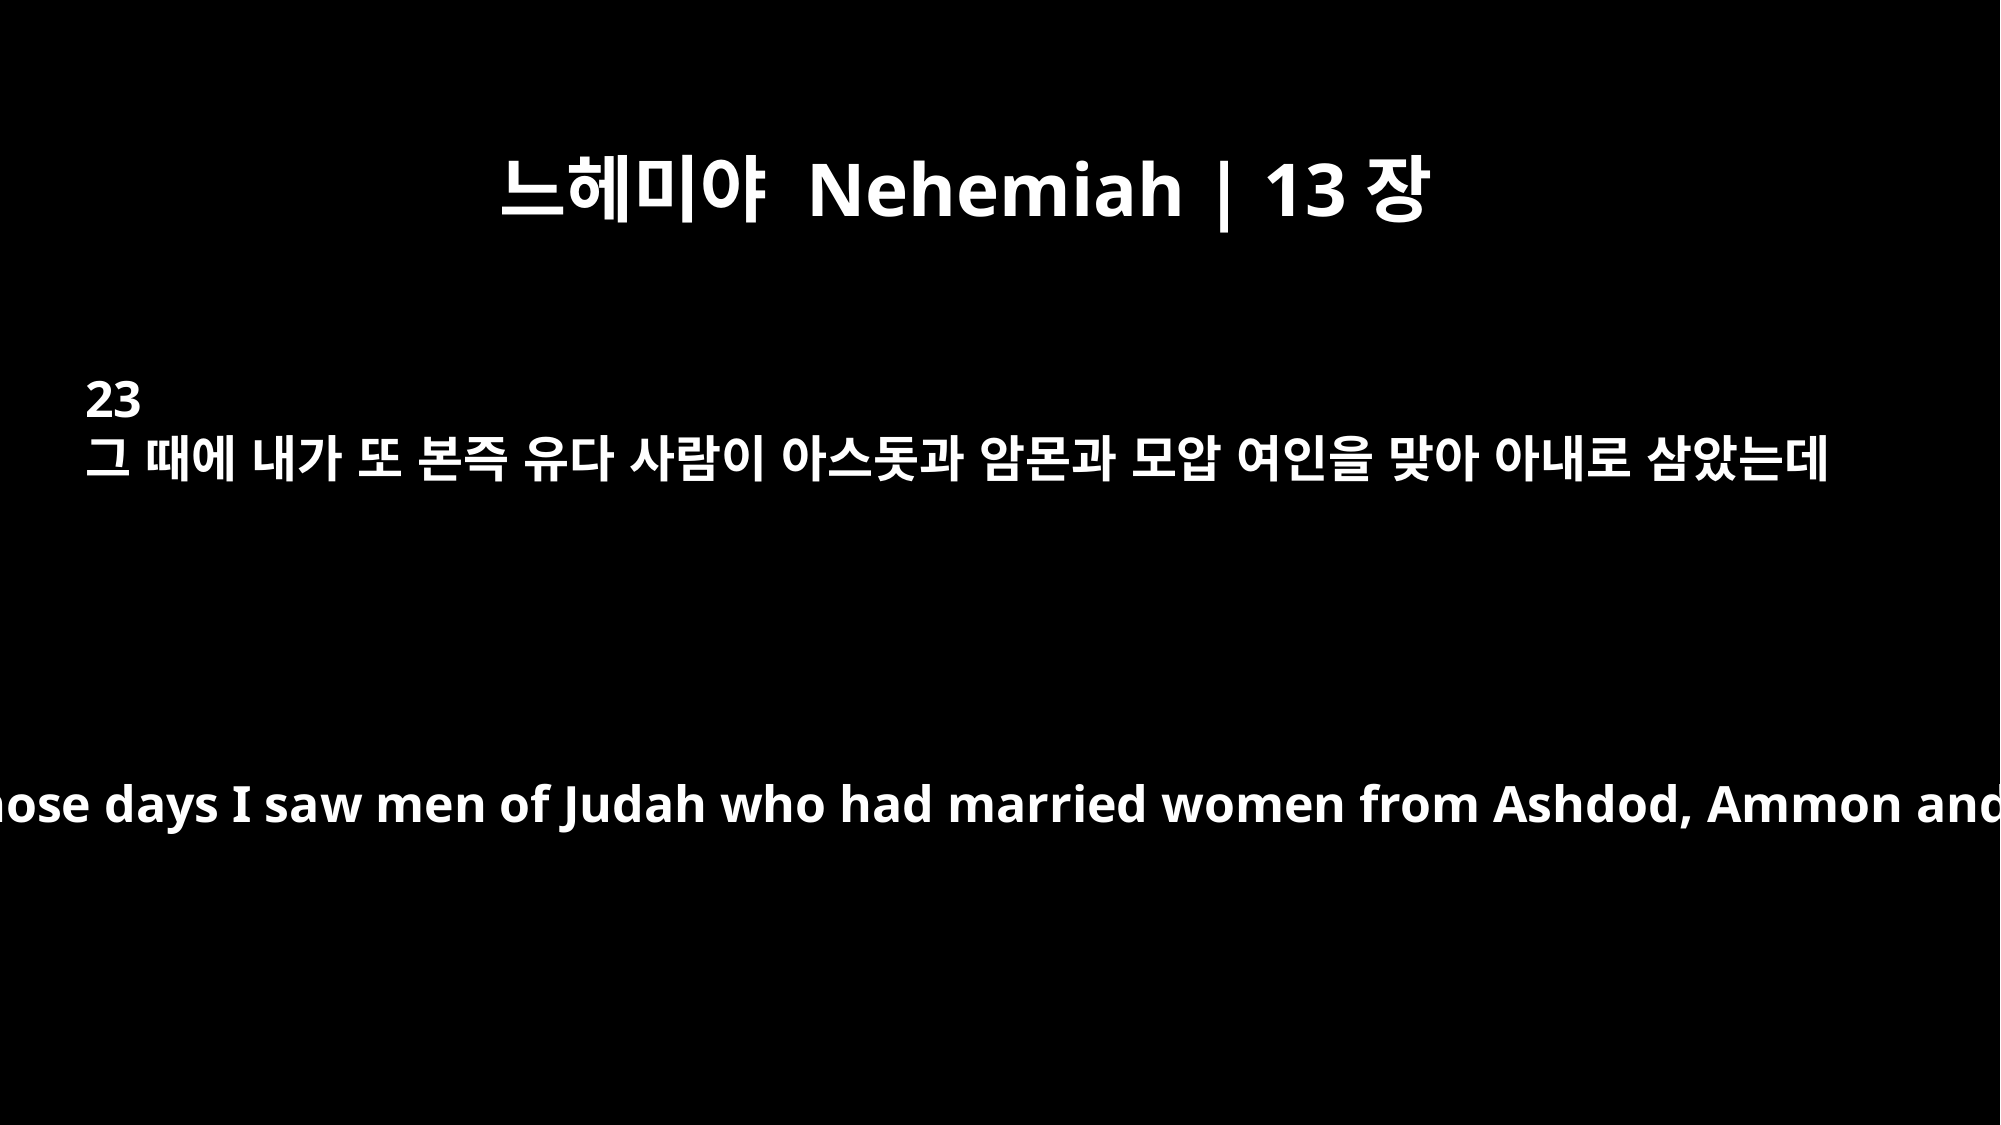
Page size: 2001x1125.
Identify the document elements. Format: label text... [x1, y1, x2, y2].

text_box 느헤미야 Nehemiah | 13장 [484, 136, 1448, 239]
text_box Moreover, in those days I saw men of Judah who had married women from Ashdod, Ammon and Moab. [0, 764, 2000, 840]
text_box 23 그 때에 내가 또 본즉 유다 사람이 아스돗과 암몬과 모압 여인을 맞아 아내로 삼았는데 [70, 359, 1847, 495]
